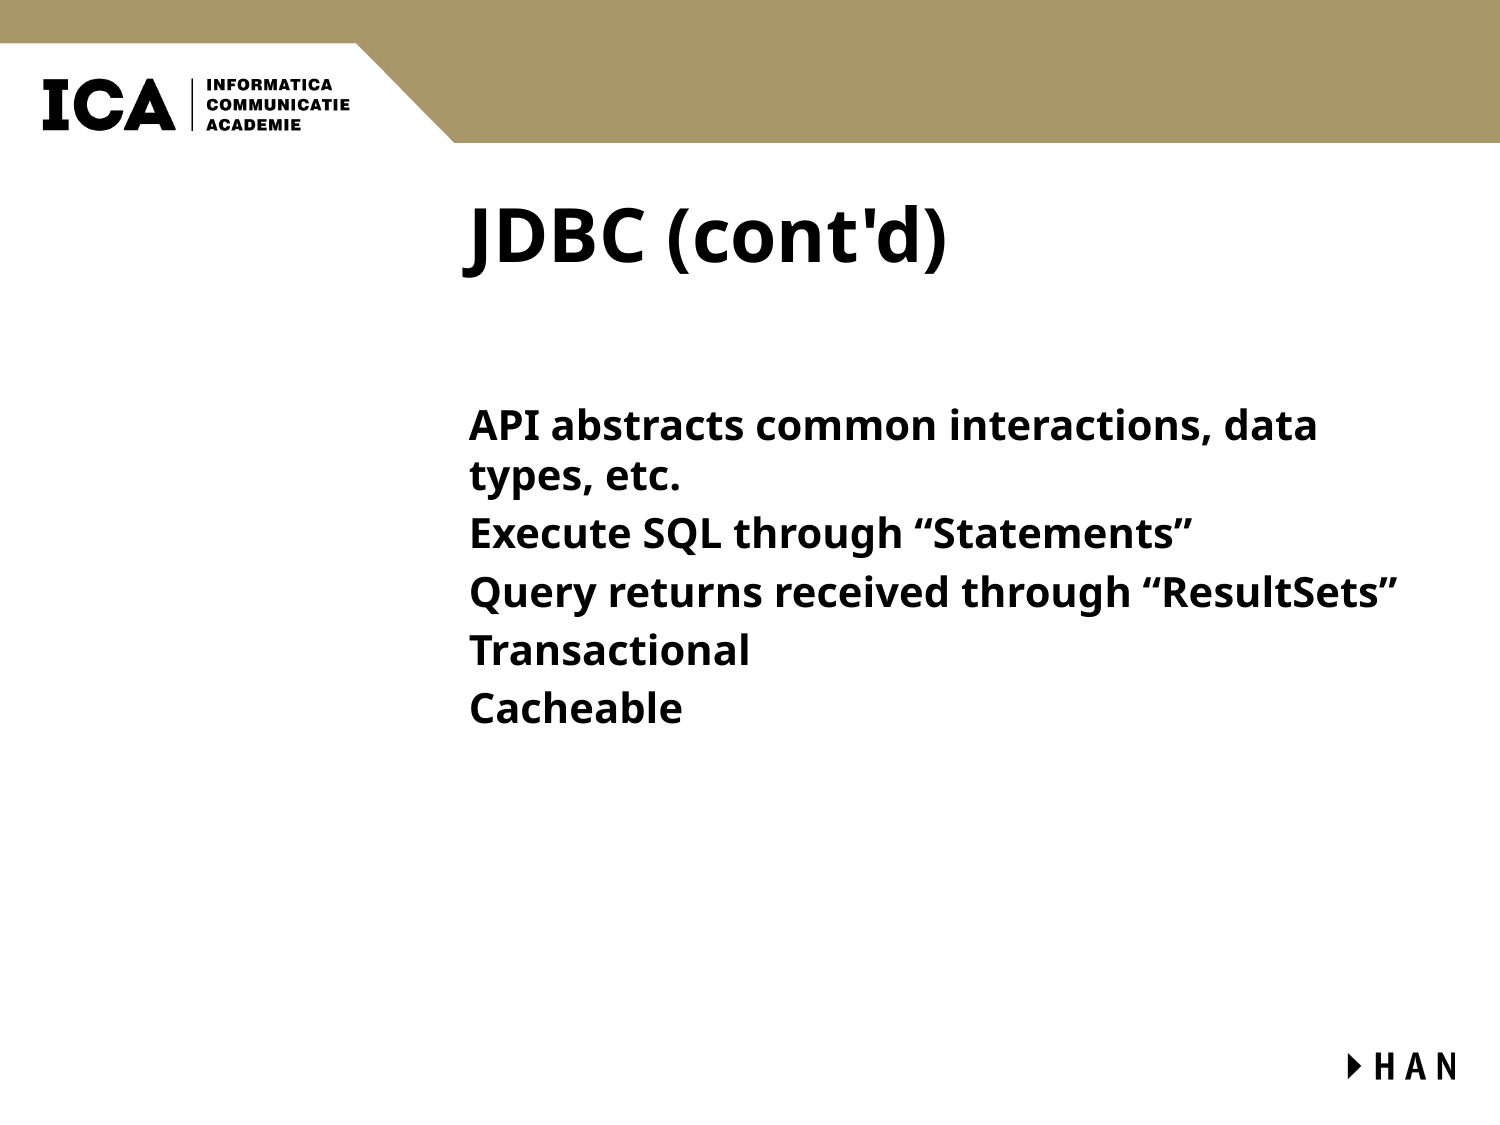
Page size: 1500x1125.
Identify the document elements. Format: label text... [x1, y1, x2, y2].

list API abstracts common interactions, data types, etc. Execute SQL through “Statements” Query returns received through “ResultSets” Transactional Cacheable [453, 391, 1455, 1040]
title JDBC (cont'd) [453, 179, 1455, 287]
